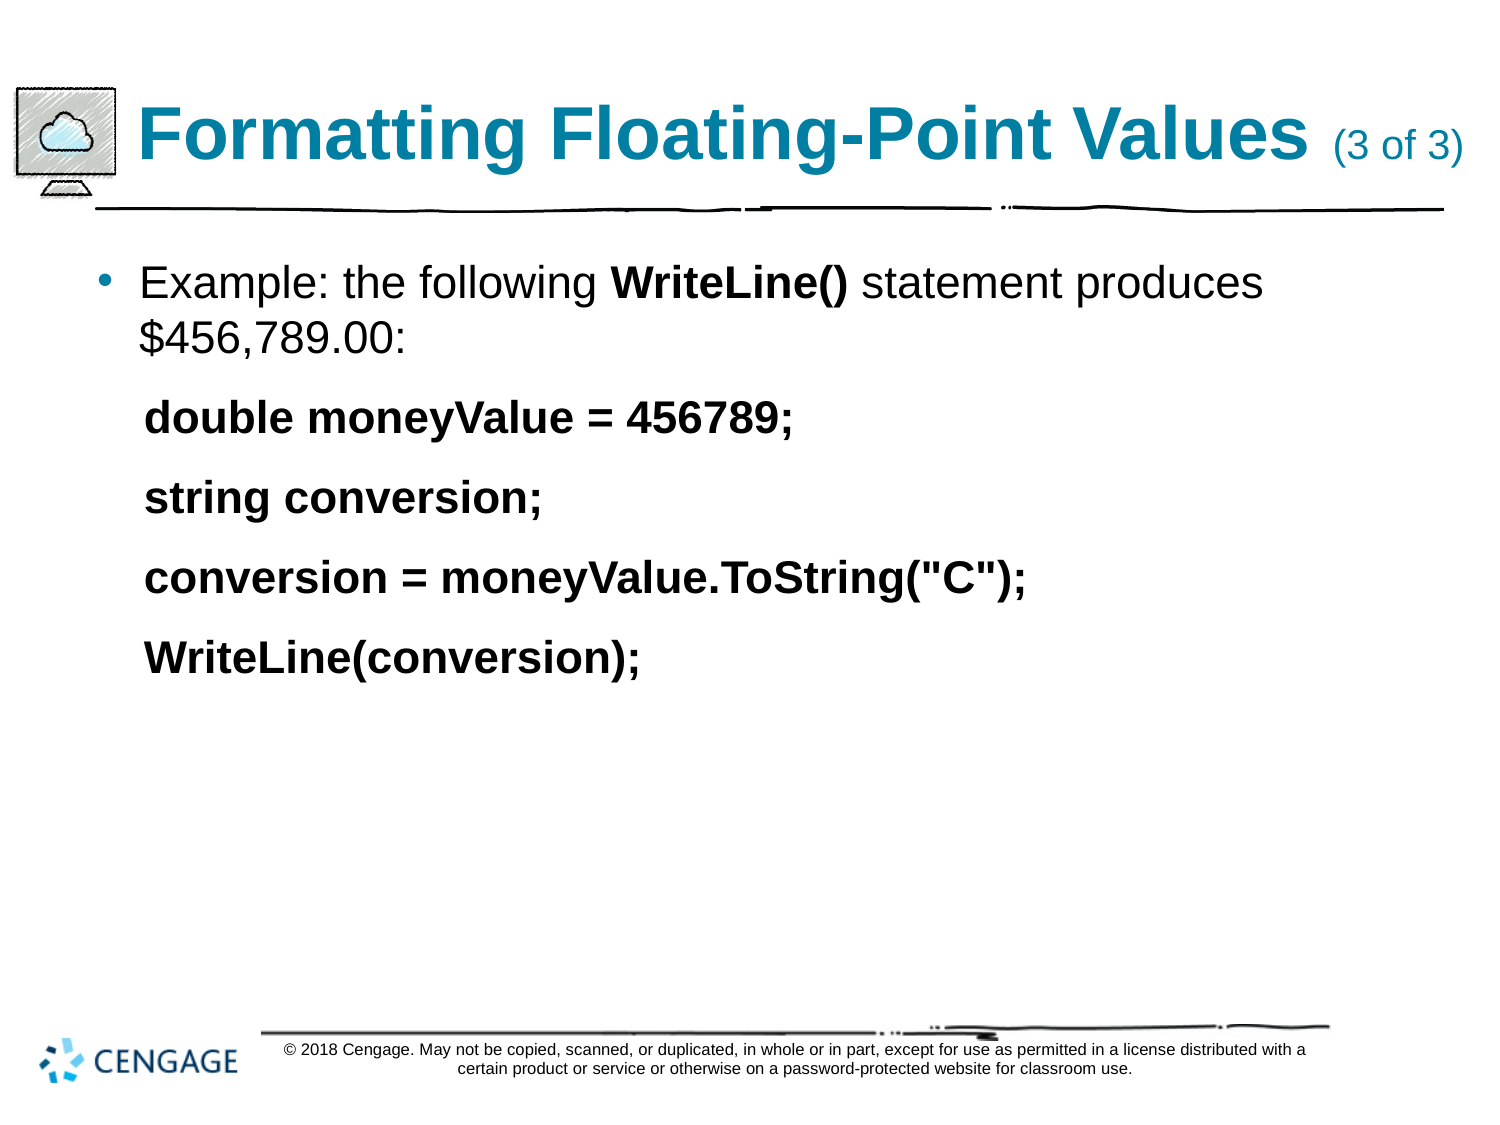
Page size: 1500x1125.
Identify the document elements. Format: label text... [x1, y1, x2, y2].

title Formatting Floating-Point Values (3 of 3) [137, 84, 1475, 175]
picture [13, 86, 117, 201]
picture [261, 1024, 1331, 1040]
picture [19, 1024, 250, 1096]
list Example: the following WriteLine() statement produces $456,789.00: double moneyValue = 456789; string conversion; conversion = moneyValue.ToString("C"); WriteLine(conversion); [97, 252, 1350, 687]
picture [95, 205, 1444, 213]
list © 2018 Cengage. May not be copied, scanned, or duplicated, in whole or in part, except for use as permitted in a license distributed with a certain product or service or otherwise on a password-protected website for classroom use. [261, 1040, 1331, 1089]
